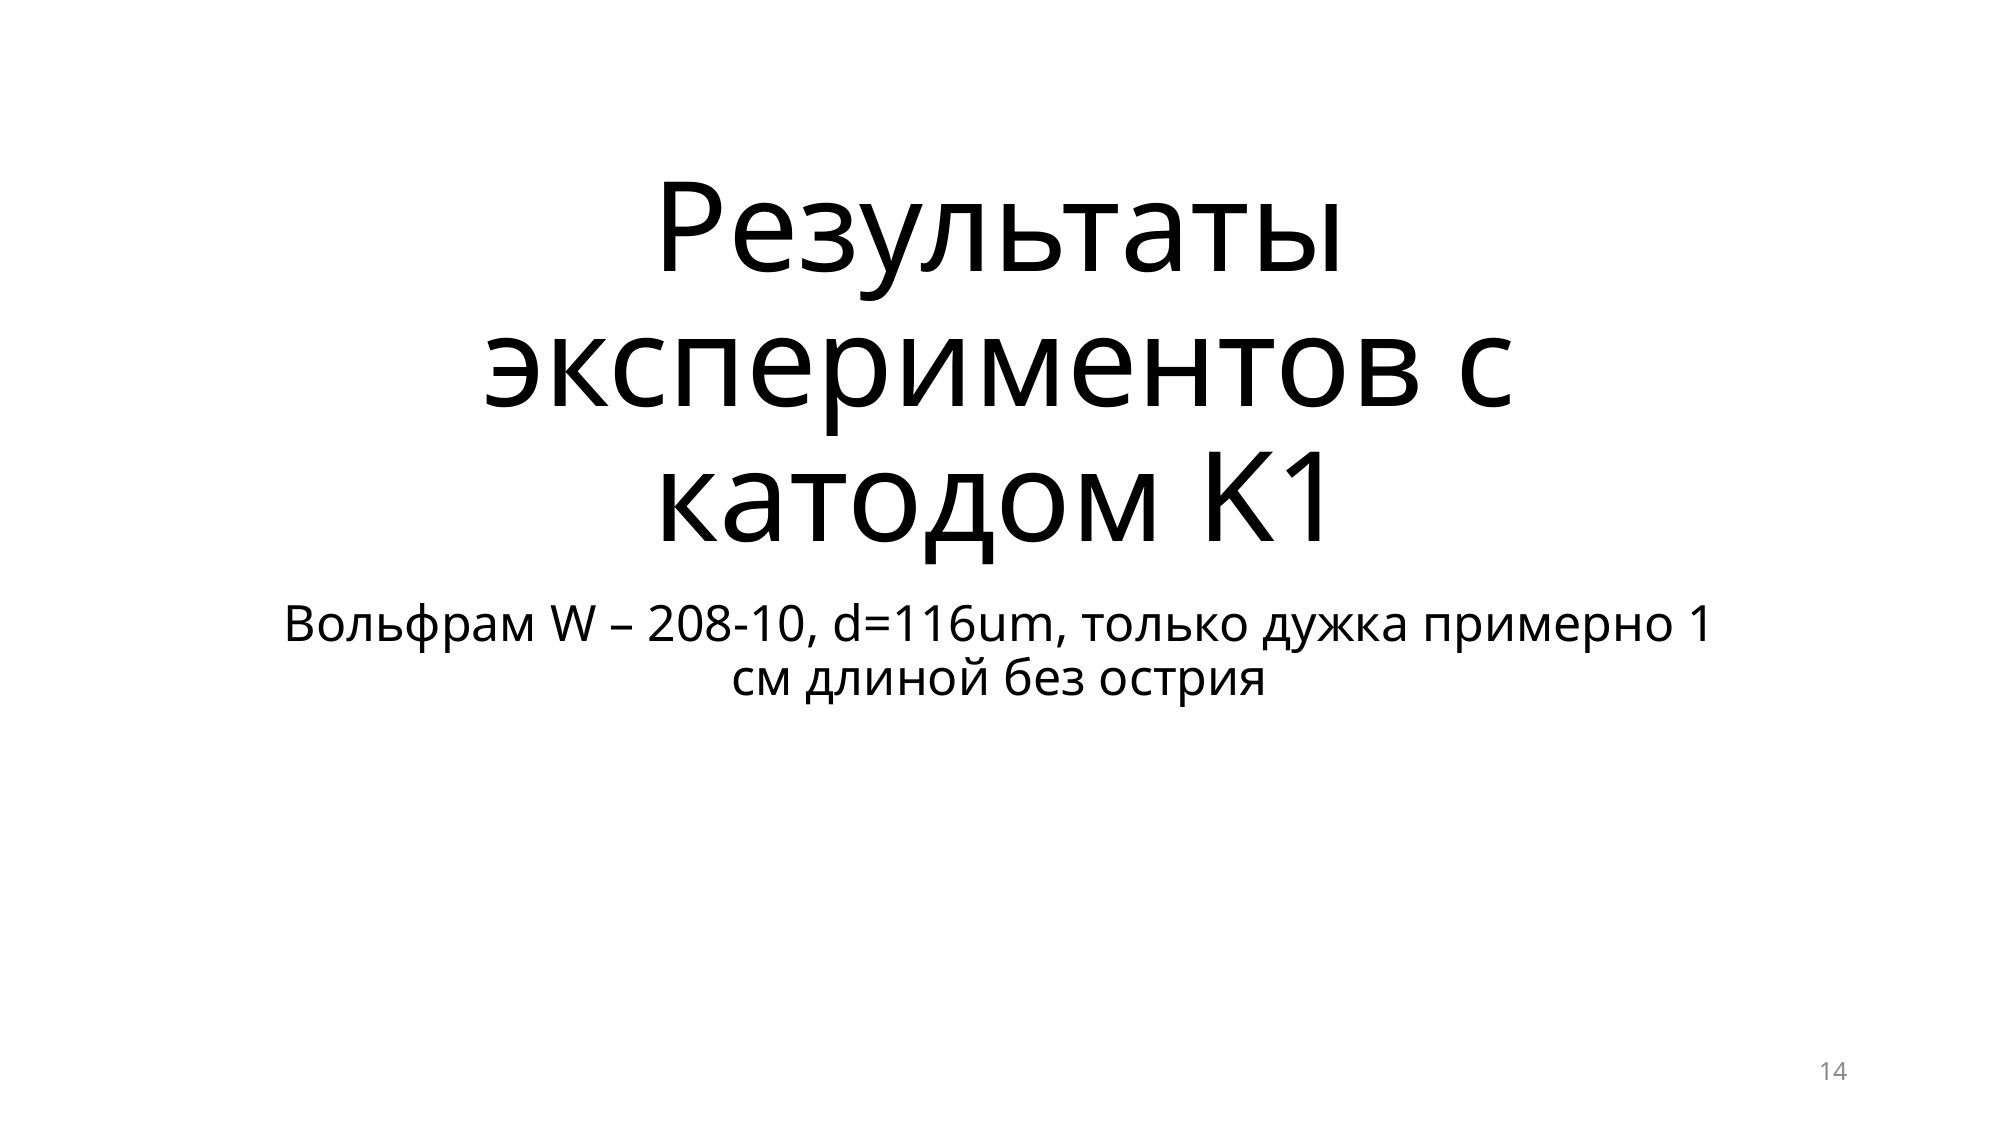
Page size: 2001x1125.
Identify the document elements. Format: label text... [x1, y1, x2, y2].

subtitle Вольфрам W – 208-10, d=116um, только дужка примерно 1 см длиной без острия [249, 590, 1750, 863]
slide_number 14 [1412, 1042, 1863, 1103]
title Результаты экспериментов с катодом K1 [249, 184, 1750, 576]
